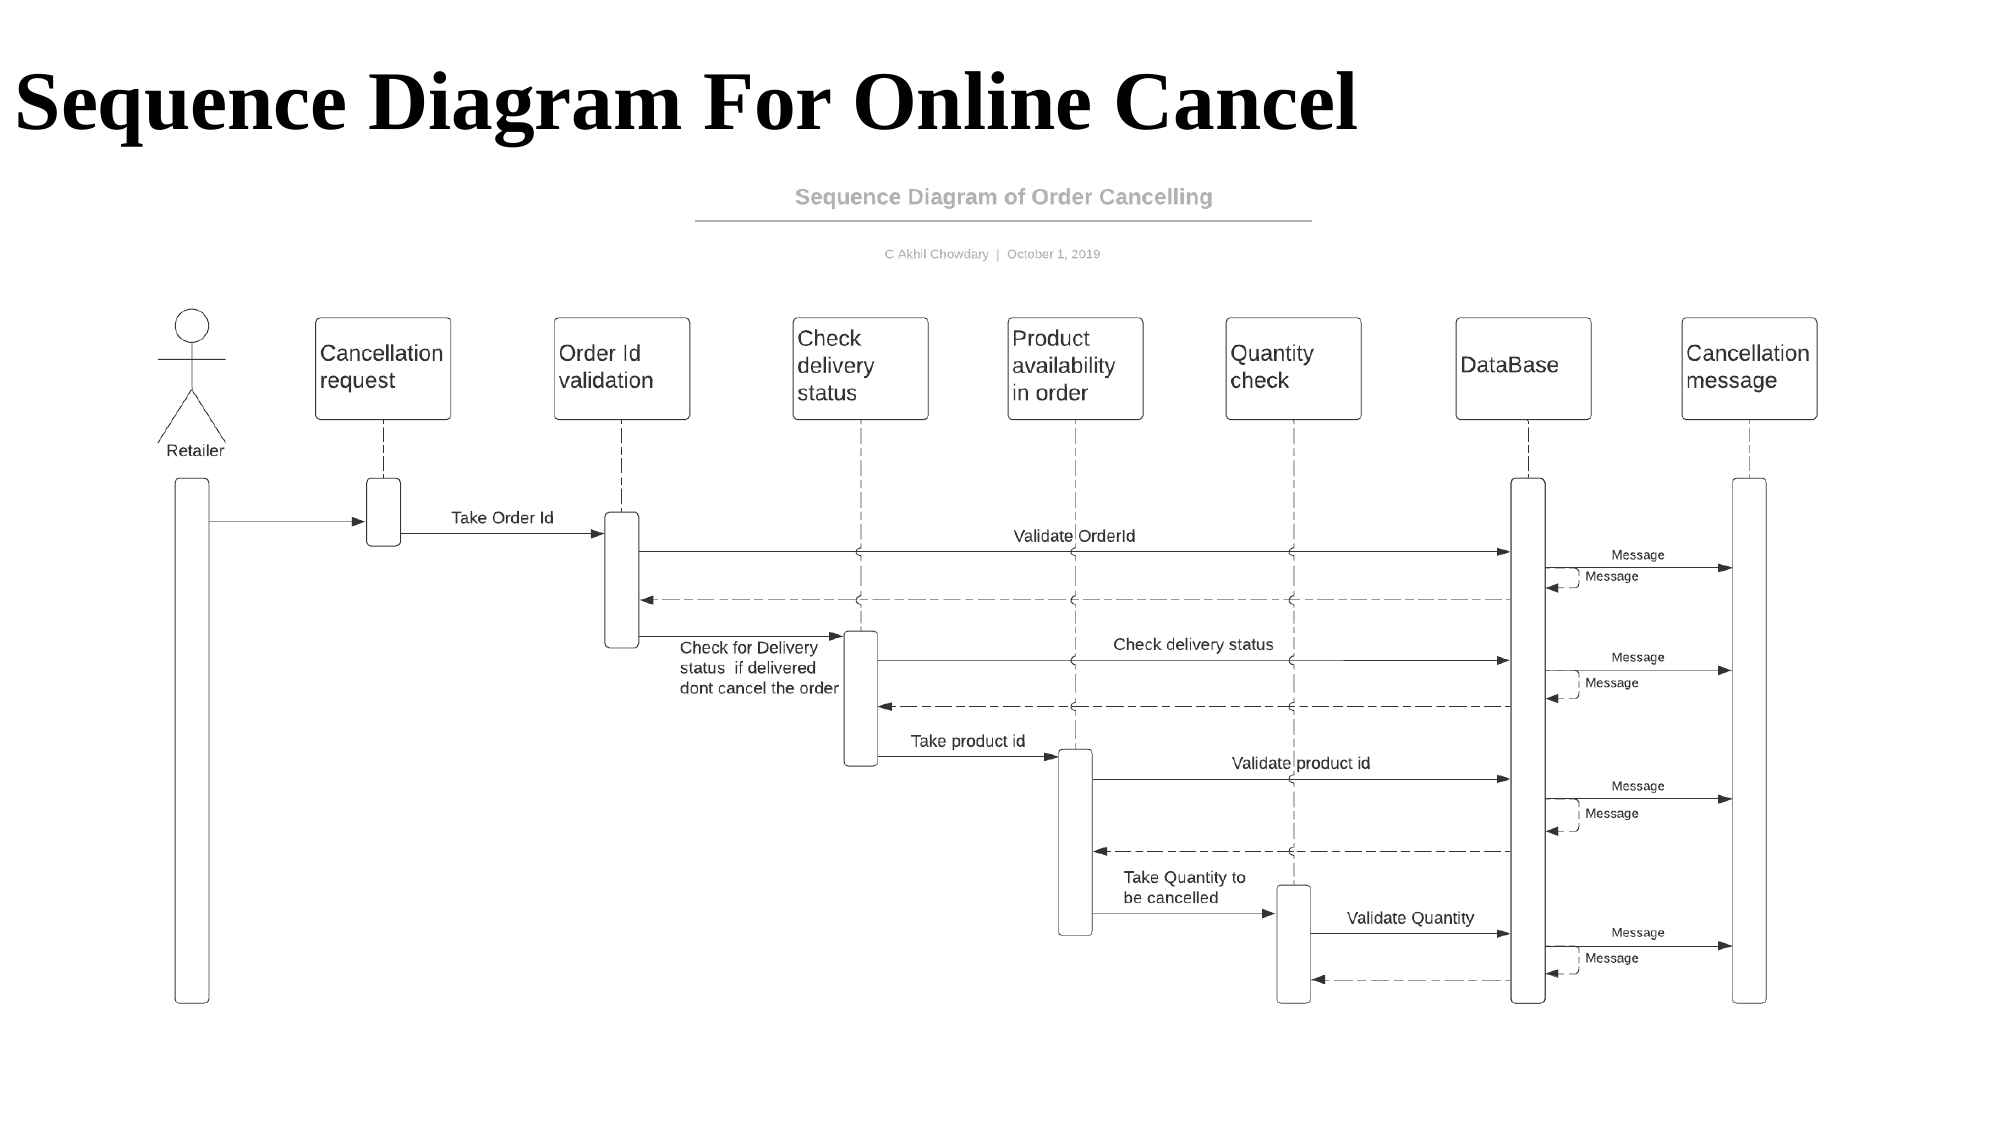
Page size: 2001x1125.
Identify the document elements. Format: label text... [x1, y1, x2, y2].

text_box Sequence Diagram For Online Cancel [0, 39, 1473, 154]
picture [56, 113, 1919, 1063]
